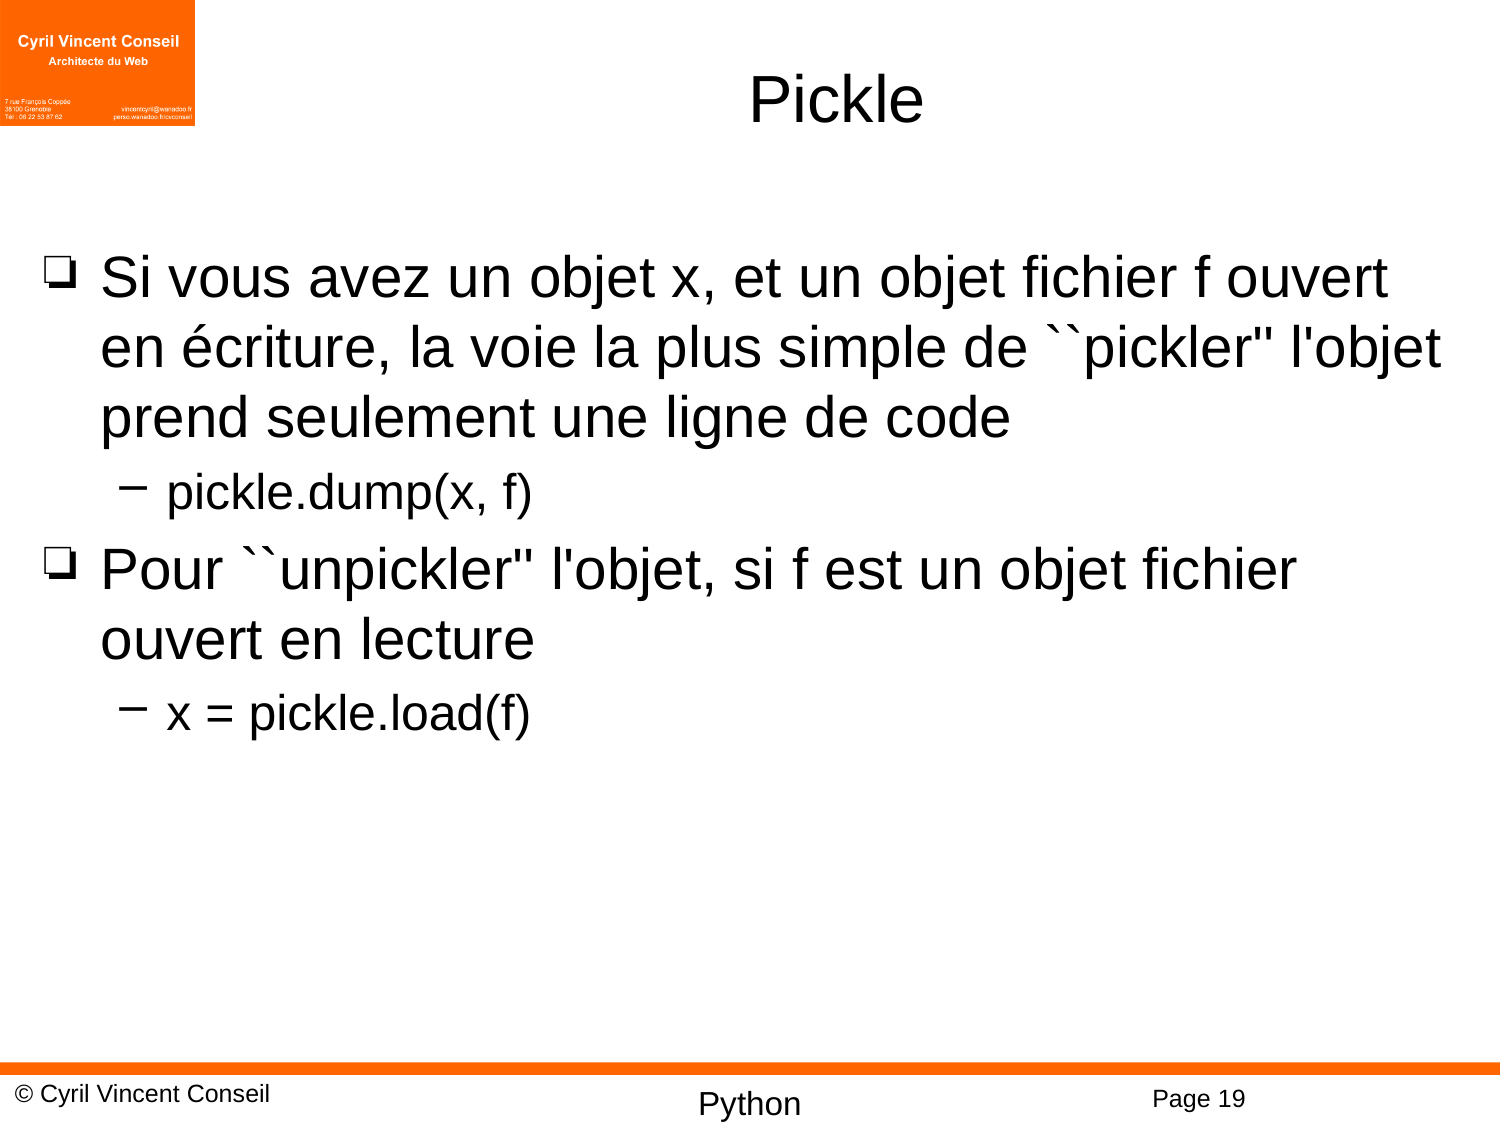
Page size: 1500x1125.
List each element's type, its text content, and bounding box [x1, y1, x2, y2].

list Si vous avez un objet x, et un objet fichier f ouvert en écriture, la voie la plus simple de ``pickler'' l'objet prend seulement une ligne de code pickle.dump(x, f) Pour ``unpickler'' l'objet, si f est un objet fichier ouvert en lecture x = pickle.load(f) [29, 231, 1468, 1059]
picture [0, 0, 195, 126]
title Pickle [194, 2, 1480, 190]
